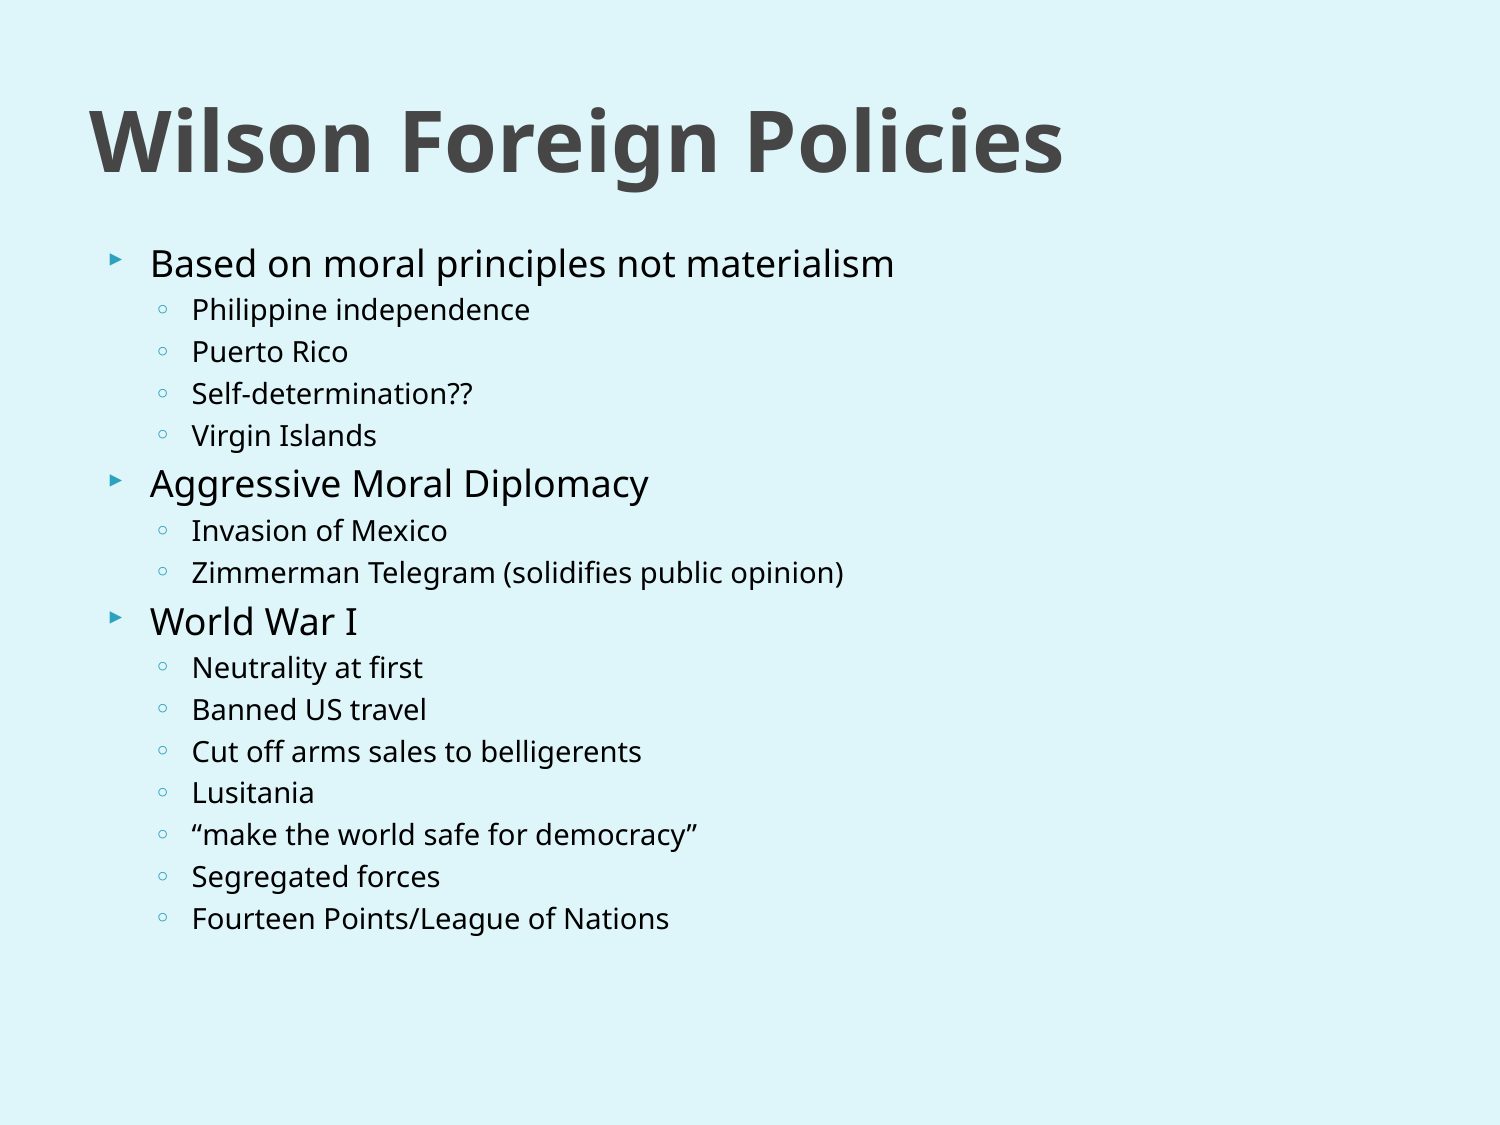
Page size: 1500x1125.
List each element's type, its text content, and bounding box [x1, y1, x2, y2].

list Based on moral principles not materialism Philippine independence Puerto Rico Self-determination?? Virgin Islands Aggressive Moral Diplomacy Invasion of Mexico Zimmerman Telegram (solidifies public opinion) World War I Neutrality at first Banned US travel Cut off arms sales to belligerents Lusitania “make the world safe for democracy” Segregated forces Fourteen Points/League of Nations [75, 233, 1425, 1104]
title Wilson Foreign Policies [75, 45, 1425, 233]
